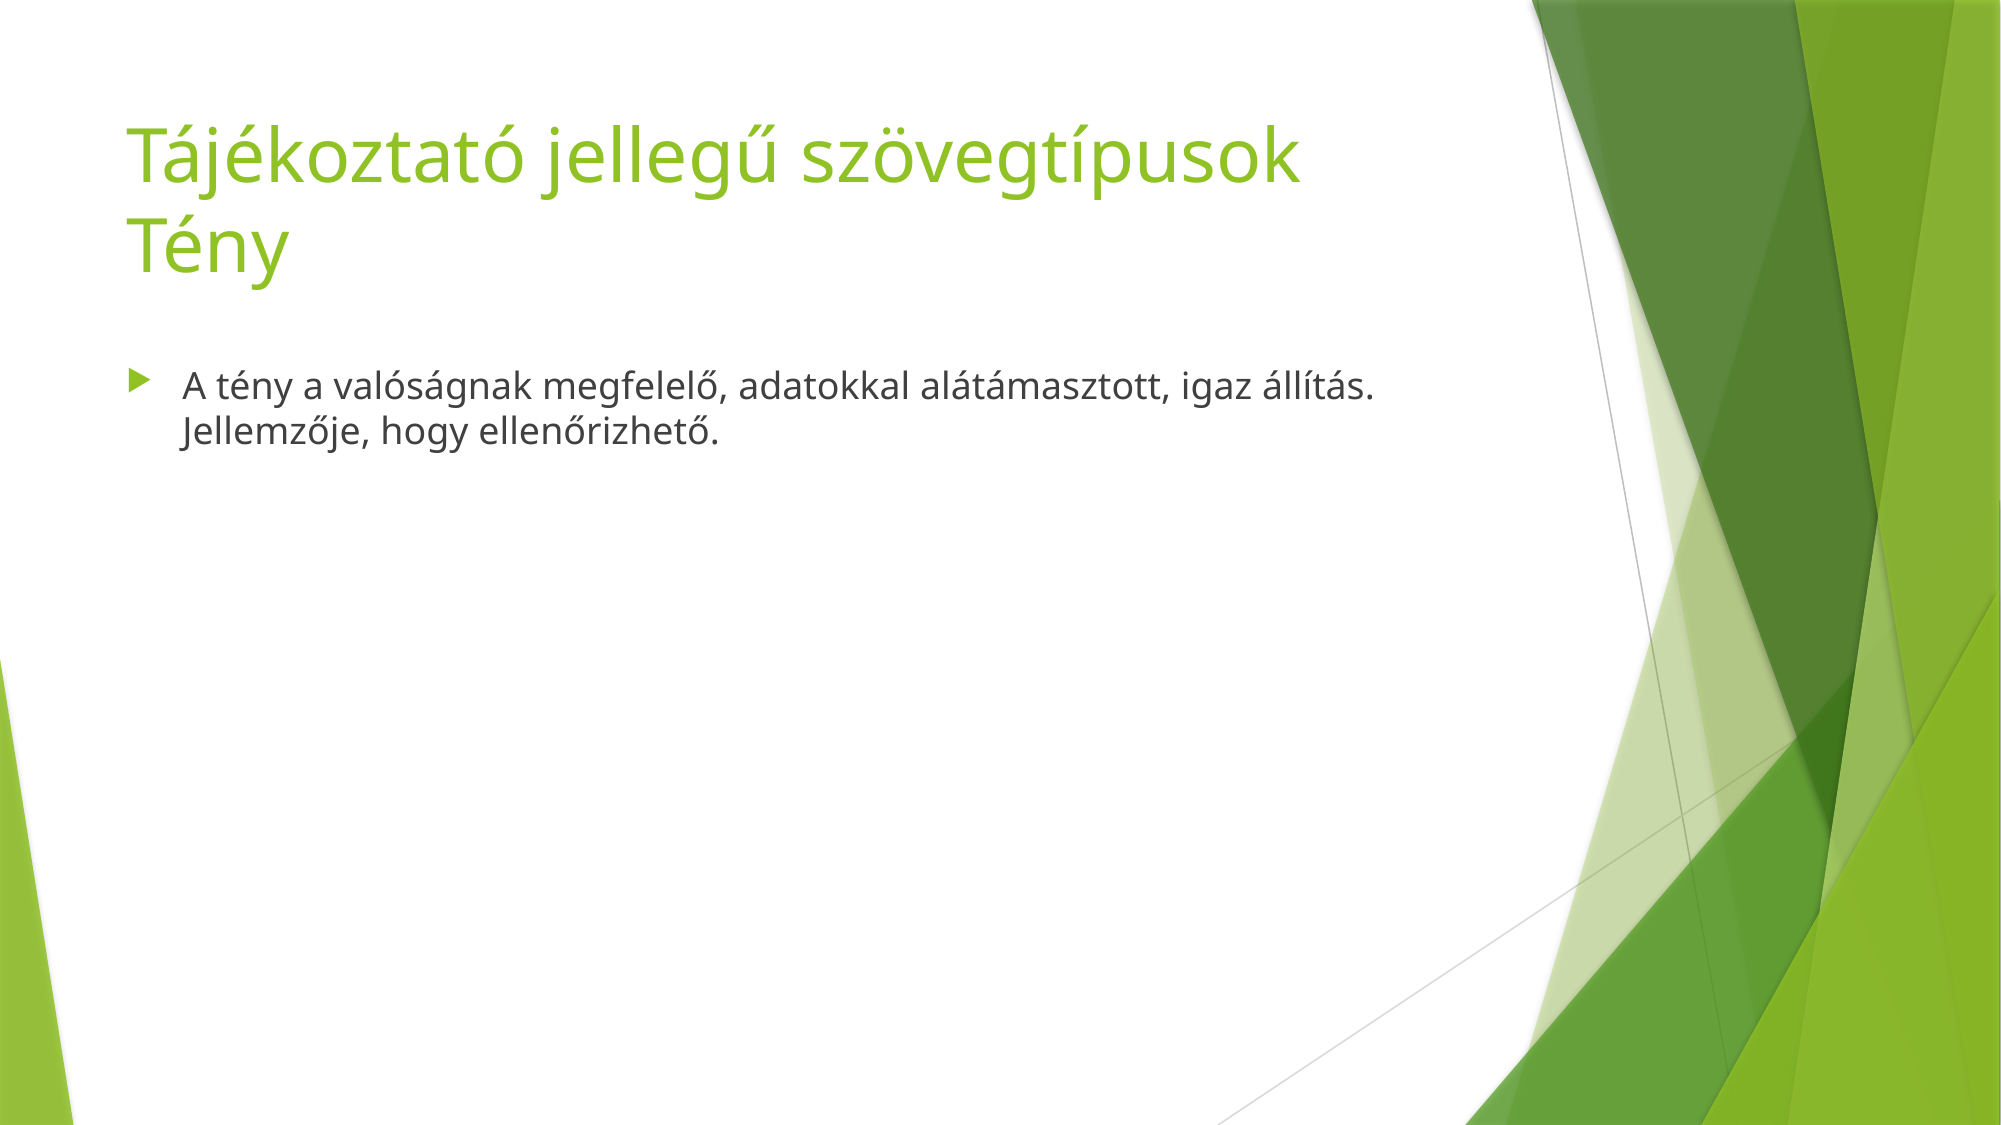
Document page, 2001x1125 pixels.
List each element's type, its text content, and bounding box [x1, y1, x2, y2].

list A tény a valóságnak megfelelő, adatokkal alátámasztott, igaz állítás. Jellemzője, hogy ellenőrizhető. [111, 354, 1522, 992]
title Tájékoztató jellegű szövegtípusok Tény [111, 99, 1522, 317]
